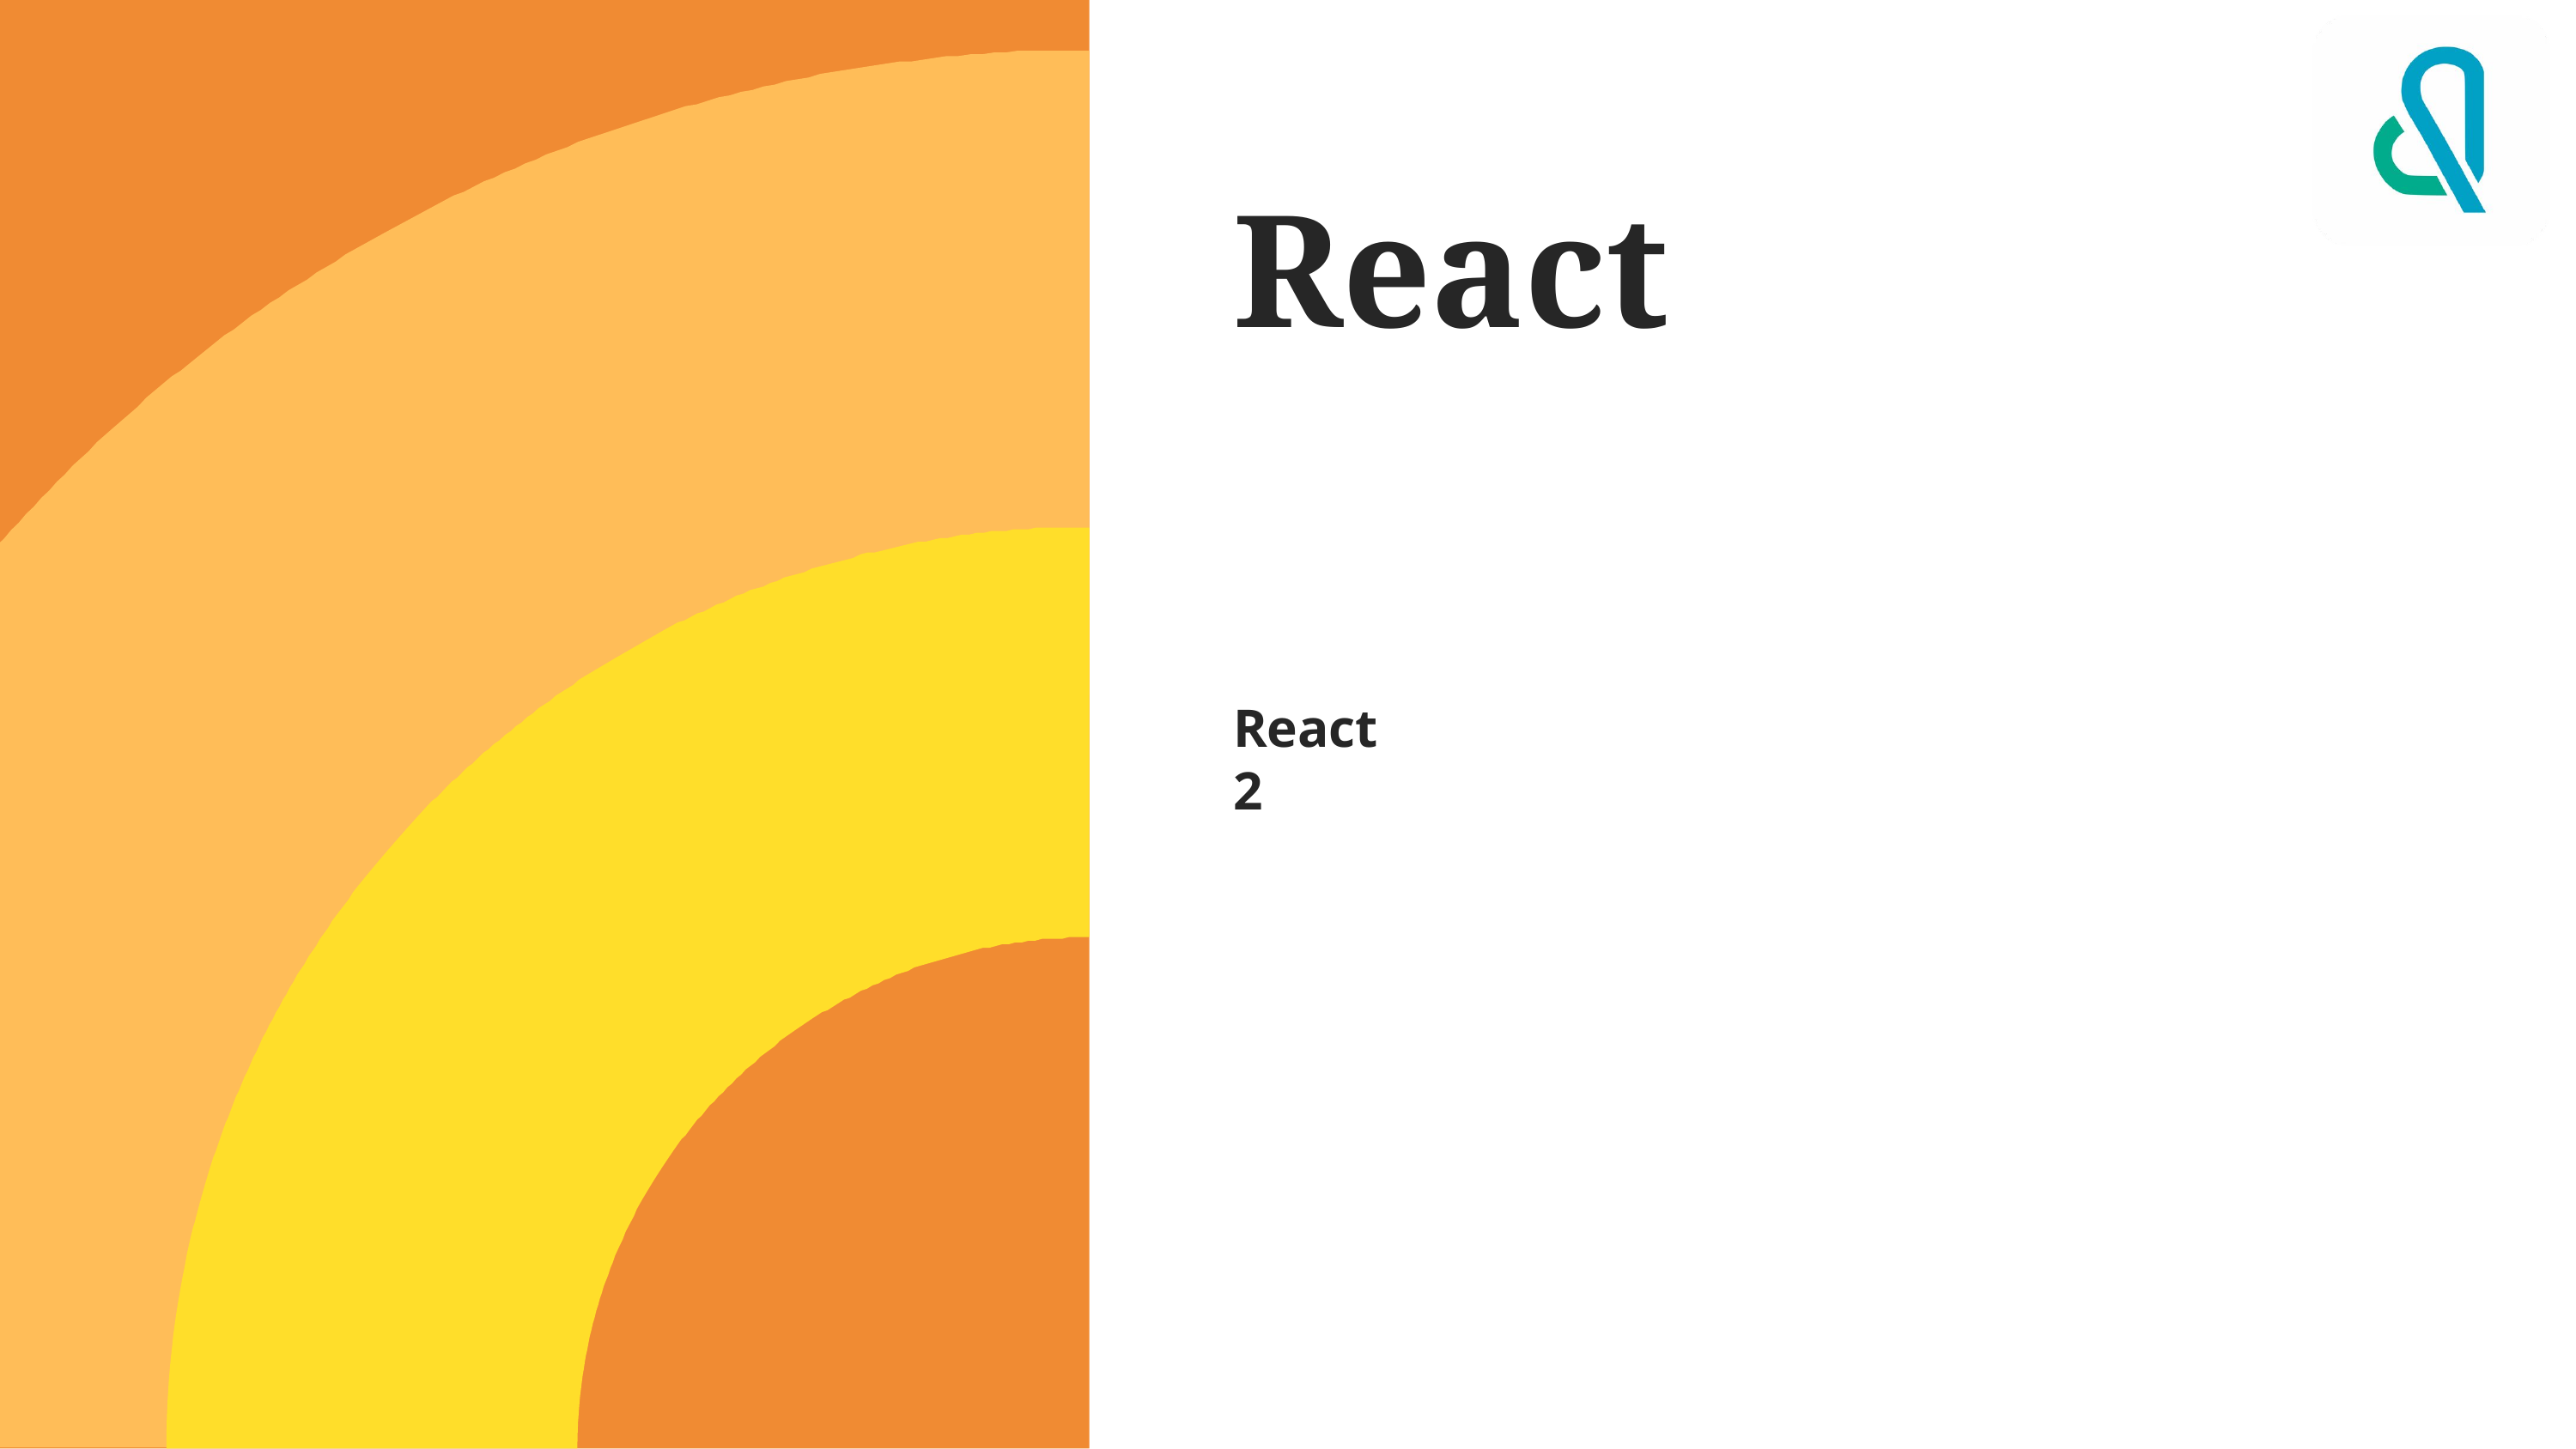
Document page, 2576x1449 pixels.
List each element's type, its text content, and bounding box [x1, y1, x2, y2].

text_box React 2 [1231, 694, 1415, 821]
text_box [0, 0, 1090, 1449]
title React [1231, 170, 2183, 415]
picture [2312, 15, 2551, 246]
